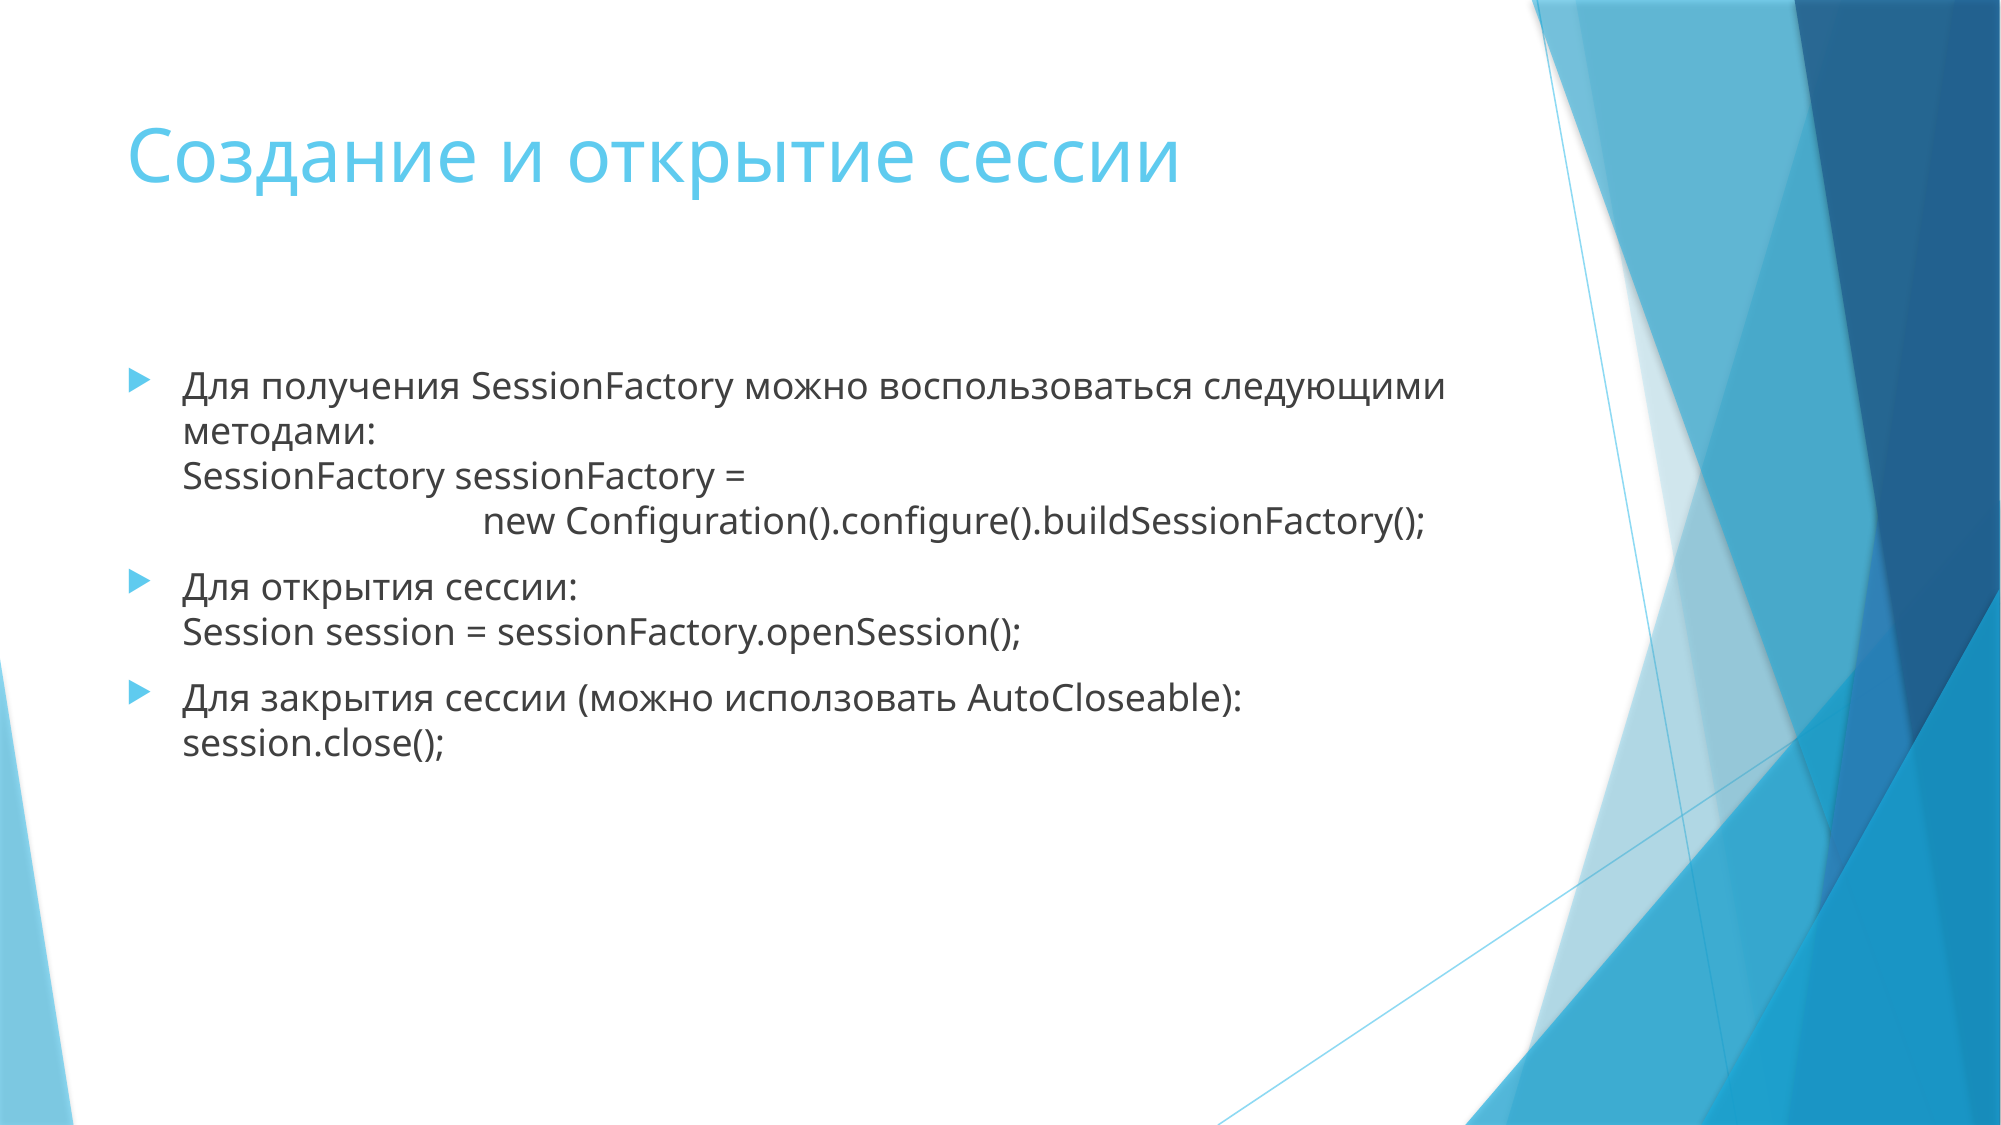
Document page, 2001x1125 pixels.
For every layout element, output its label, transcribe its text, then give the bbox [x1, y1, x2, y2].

title Создание и открытие сессии [111, 99, 1522, 317]
list Для получения SessionFactory можно воспользоваться следующими методами: SessionFactory sessionFactory = new Configuration().configure().buildSessionFactory(); Для открытия сессии: Session session = sessionFactory.openSession(); Для закрытия сессии (можно исползовать AutoCloseable): session.close(); [111, 354, 1522, 992]
